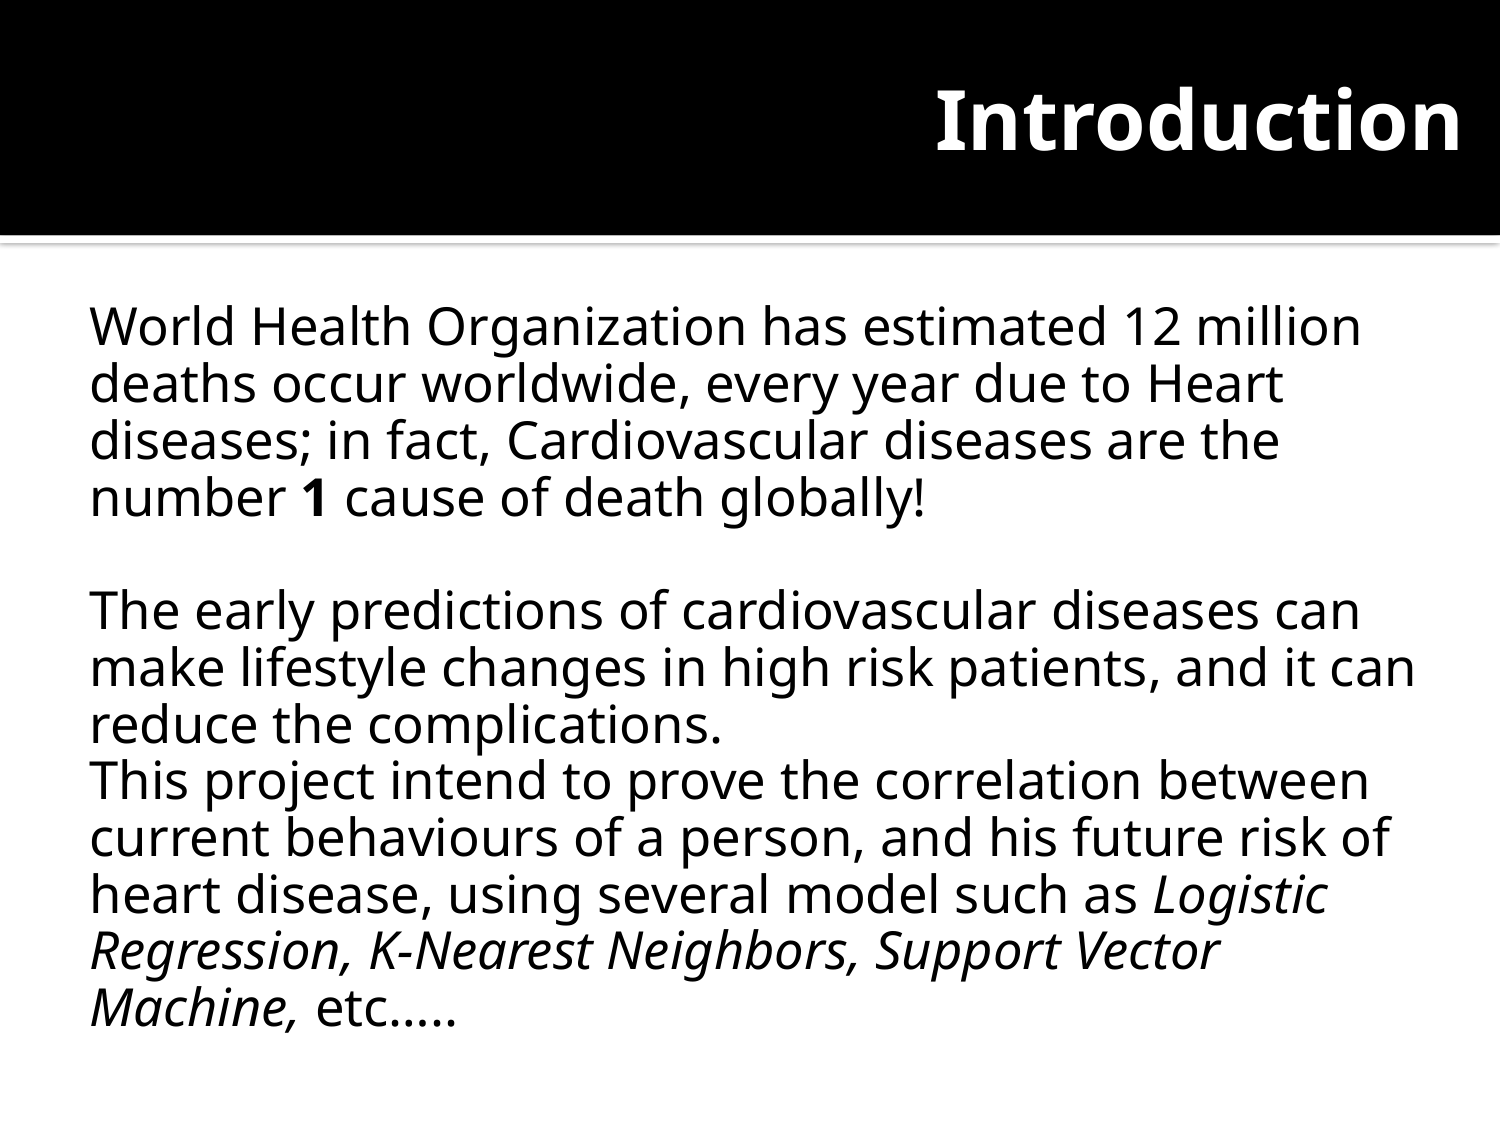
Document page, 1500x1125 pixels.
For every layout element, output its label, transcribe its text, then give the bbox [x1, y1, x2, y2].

list World Health Organization has estimated 12 million deaths occur worldwide, every year due to Heart diseases; in fact, Cardiovascular diseases are the number 1 cause of death globally! The early predictions of cardiovascular diseases can make lifestyle changes in high risk patients, and it can reduce the complications. This project intend to prove the correlation between current behaviours of a person, and his future risk of heart disease, using several model such as Logistic Regression, K-Nearest Neighbors, Support Vector Machine, etc….. [81, 292, 1433, 1053]
title Introduction [433, 0, 1473, 317]
